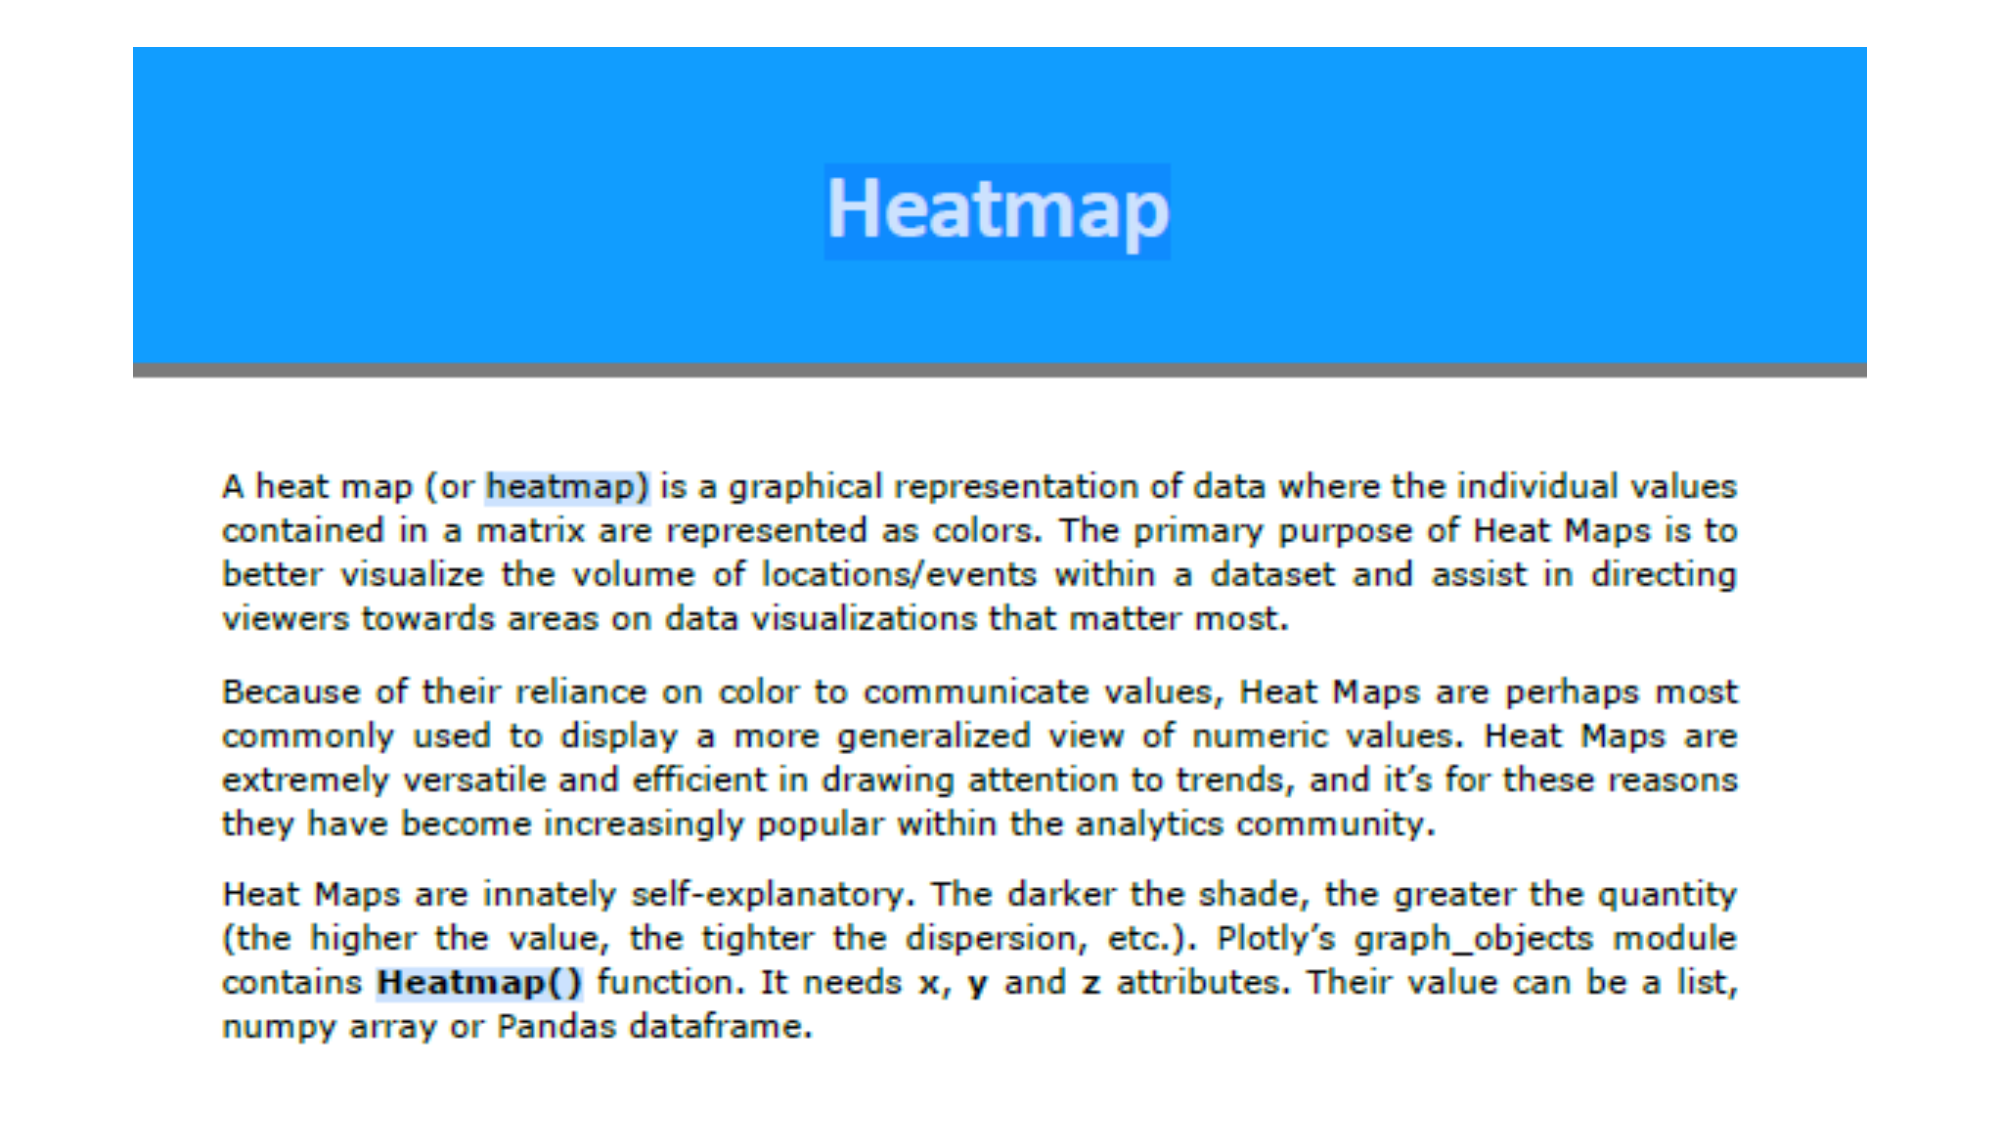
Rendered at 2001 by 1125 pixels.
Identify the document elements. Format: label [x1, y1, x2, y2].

picture [133, 47, 1867, 1078]
